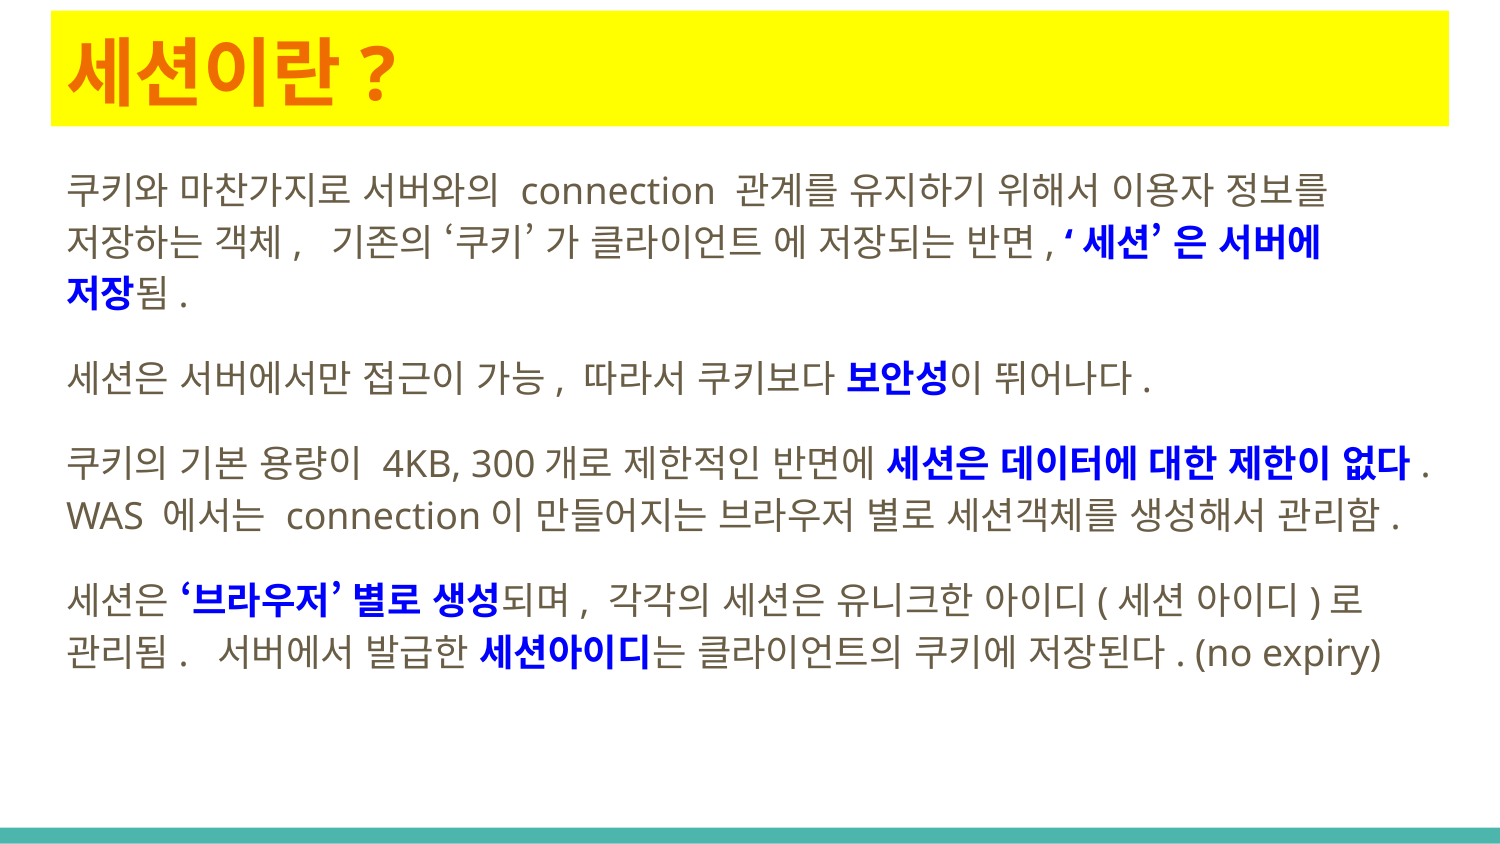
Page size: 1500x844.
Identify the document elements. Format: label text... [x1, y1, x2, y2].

list 쿠키와 마찬가지로 서버와의 connection 관계를 유지하기 위해서 이용자 정보를 저장하는 객체, 기존의 ‘쿠키’ 가 클라이언트 에 저장되는 반면, ‘세션’ 은 서버에 저장됨. 세션은 서버에서만 접근이 가능, 따라서 쿠키보다 보안성이 뛰어나다. 쿠키의 기본 용량이 4KB, 300개로 제한적인 반면에 세션은 데이터에 대한 제한이 없다. WAS 에서는 connection이 만들어지는 브라우저 별로 세션객체를 생성해서 관리함. 세션은 ‘브라우저’ 별로 생성되며, 각각의 세션은 유니크한 아이디(세션 아이디)로 관리됨. 서버에서 발급한 세션아이디는 클라이언트의 쿠키에 저장된다. (no expiry) [51, 145, 1449, 687]
title 세션이란? [51, 10, 1449, 127]
